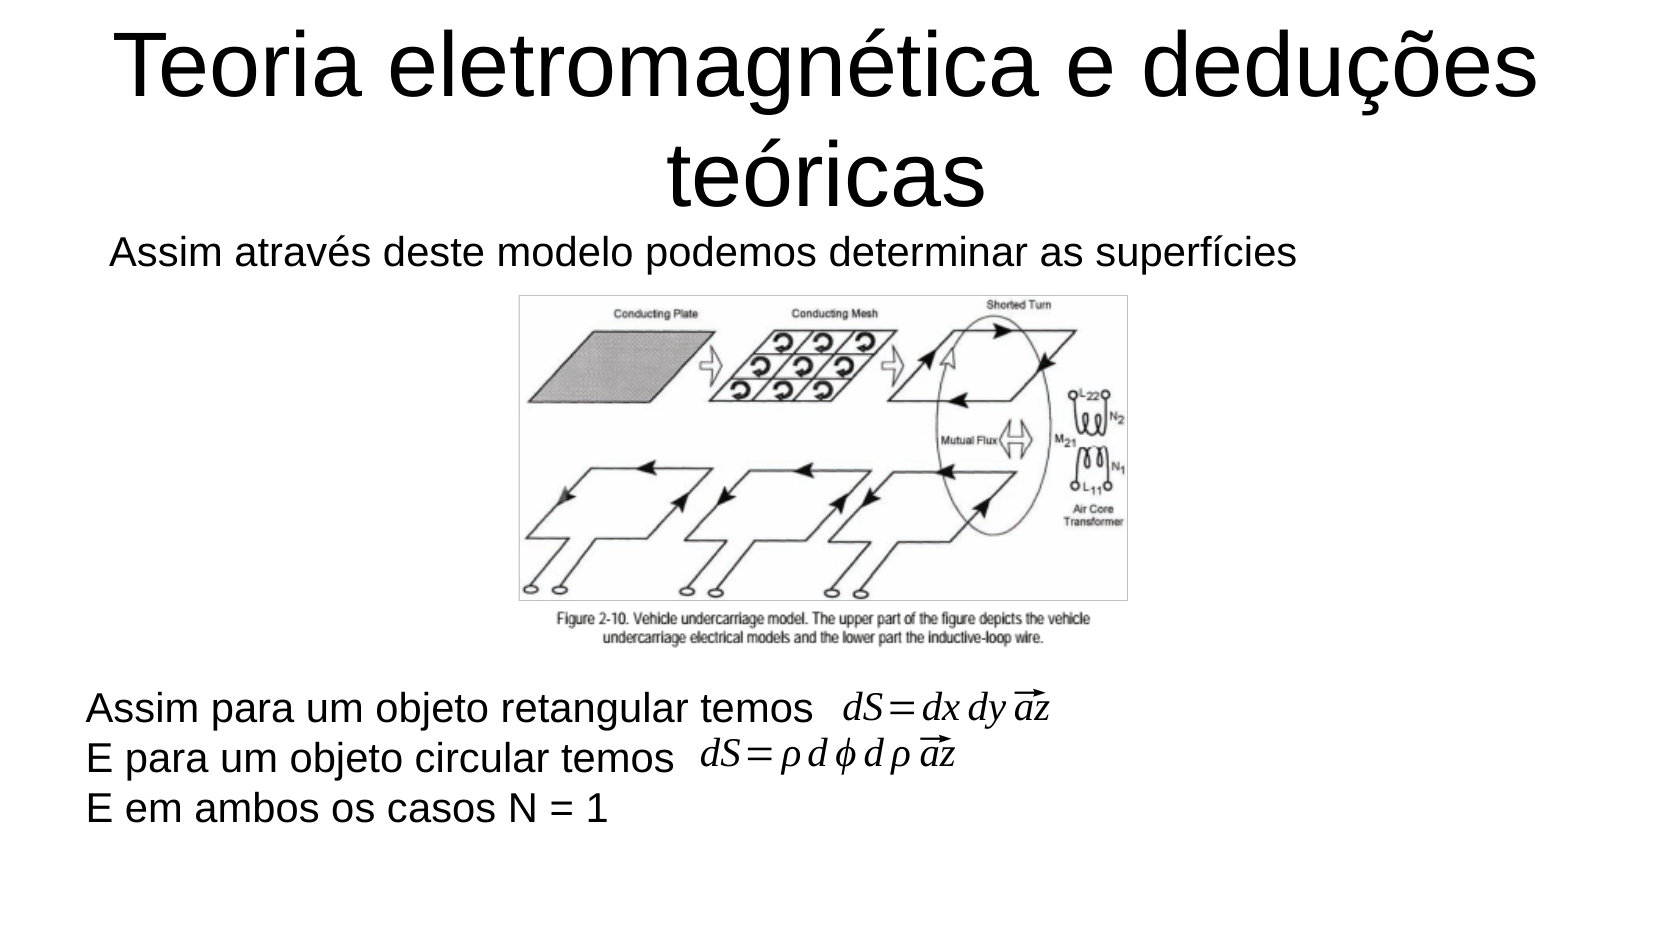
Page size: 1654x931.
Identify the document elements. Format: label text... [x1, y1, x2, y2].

text_box Assim para um objeto retangular temos E para um objeto circular temos E em ambos os casos N = 1 [70, 673, 933, 838]
text_box Assim através deste modelo podemos determinar as superfícies [94, 217, 1642, 333]
picture [485, 283, 1135, 651]
text_box Teoria eletromagnética e deduções teóricas [82, 4, 1571, 225]
